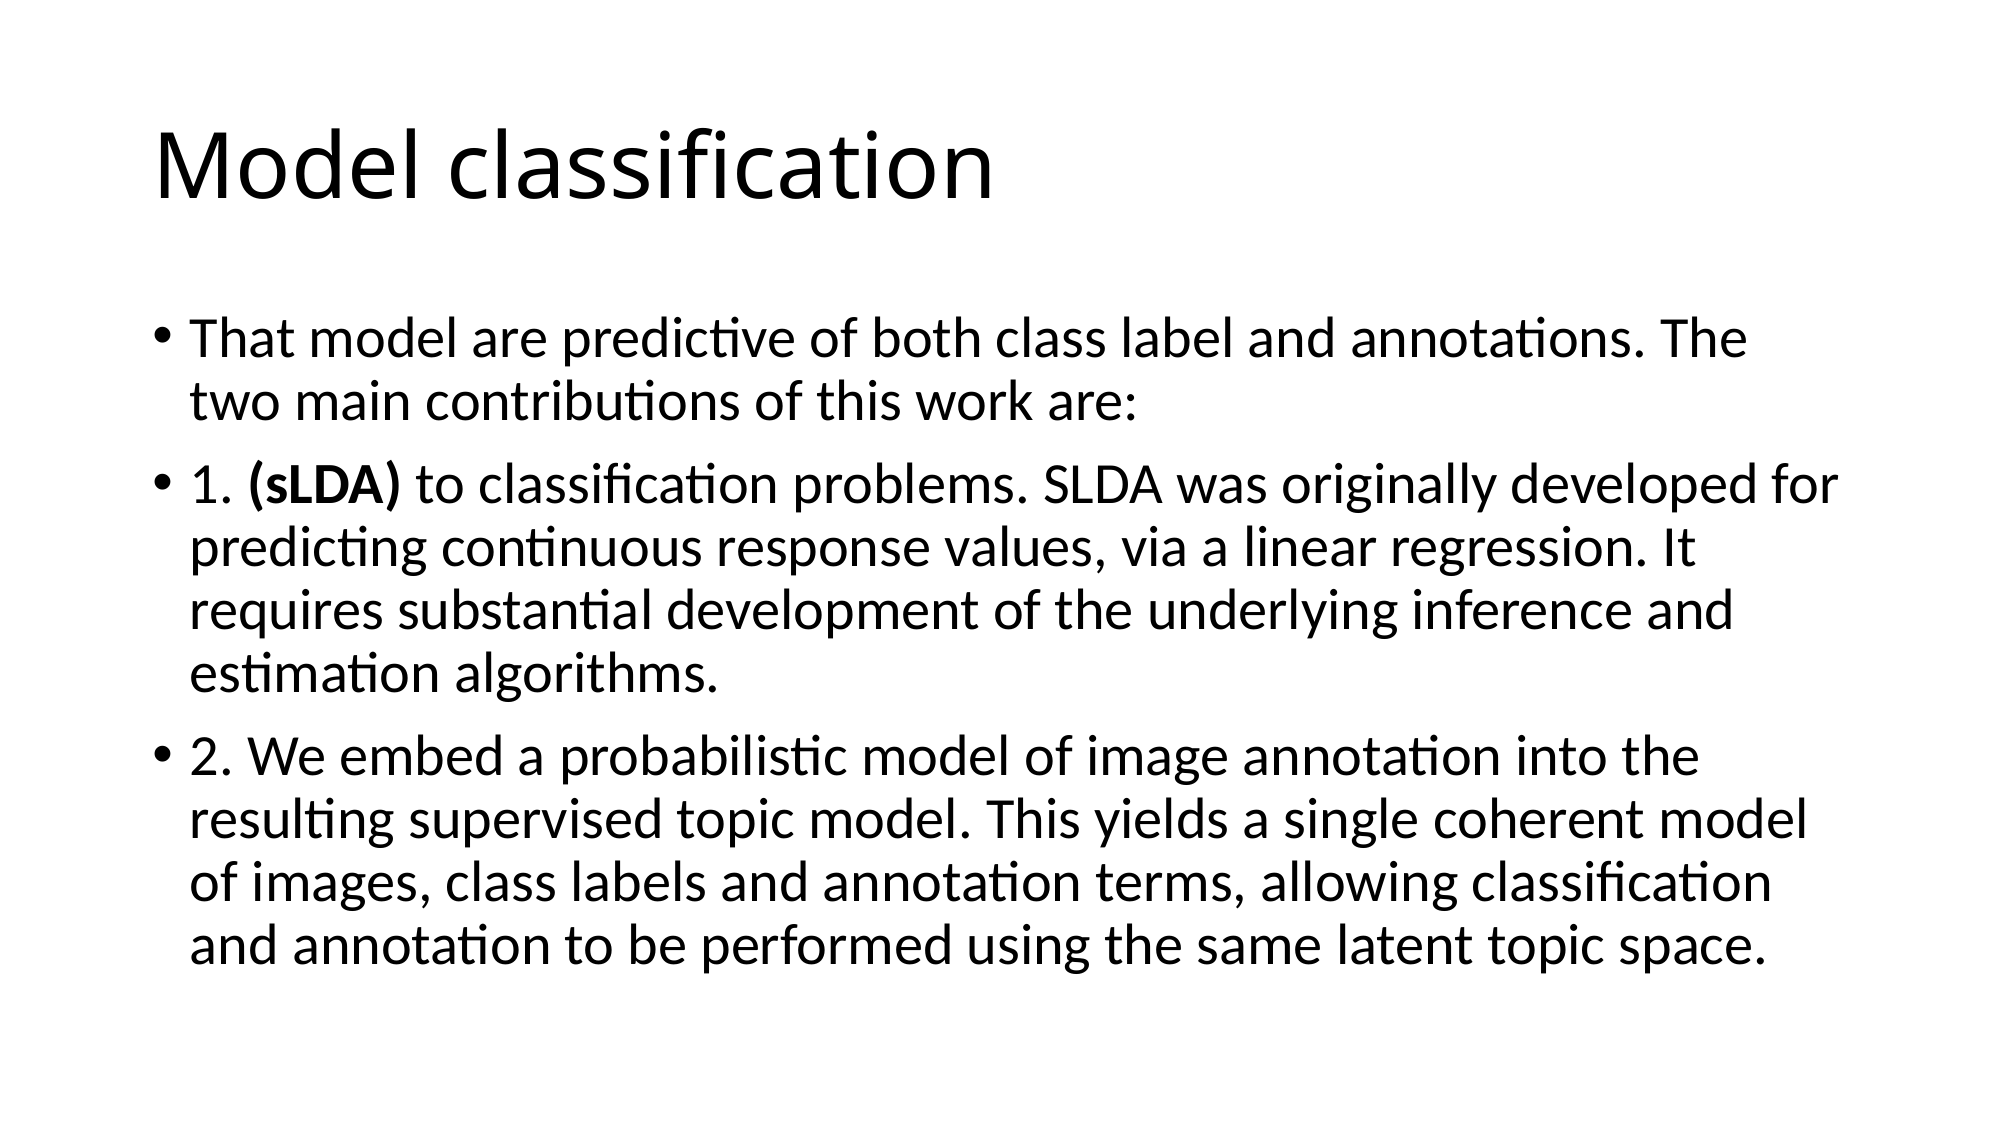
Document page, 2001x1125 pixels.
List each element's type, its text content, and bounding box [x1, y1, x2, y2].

list That model are predictive of both class label and annotations. The two main contributions of this work are: 1. (sLDA) to classification problems. SLDA was originally developed for predicting continuous response values, via a linear regression. It requires substantial development of the underlying inference and estimation algorithms. 2. We embed a probabilistic model of image annotation into the resulting supervised topic model. This yields a single coherent model of images, class labels and annotation terms, allowing classification and annotation to be performed using the same latent topic space. [137, 299, 1863, 1014]
title Model classification [137, 59, 1863, 278]
